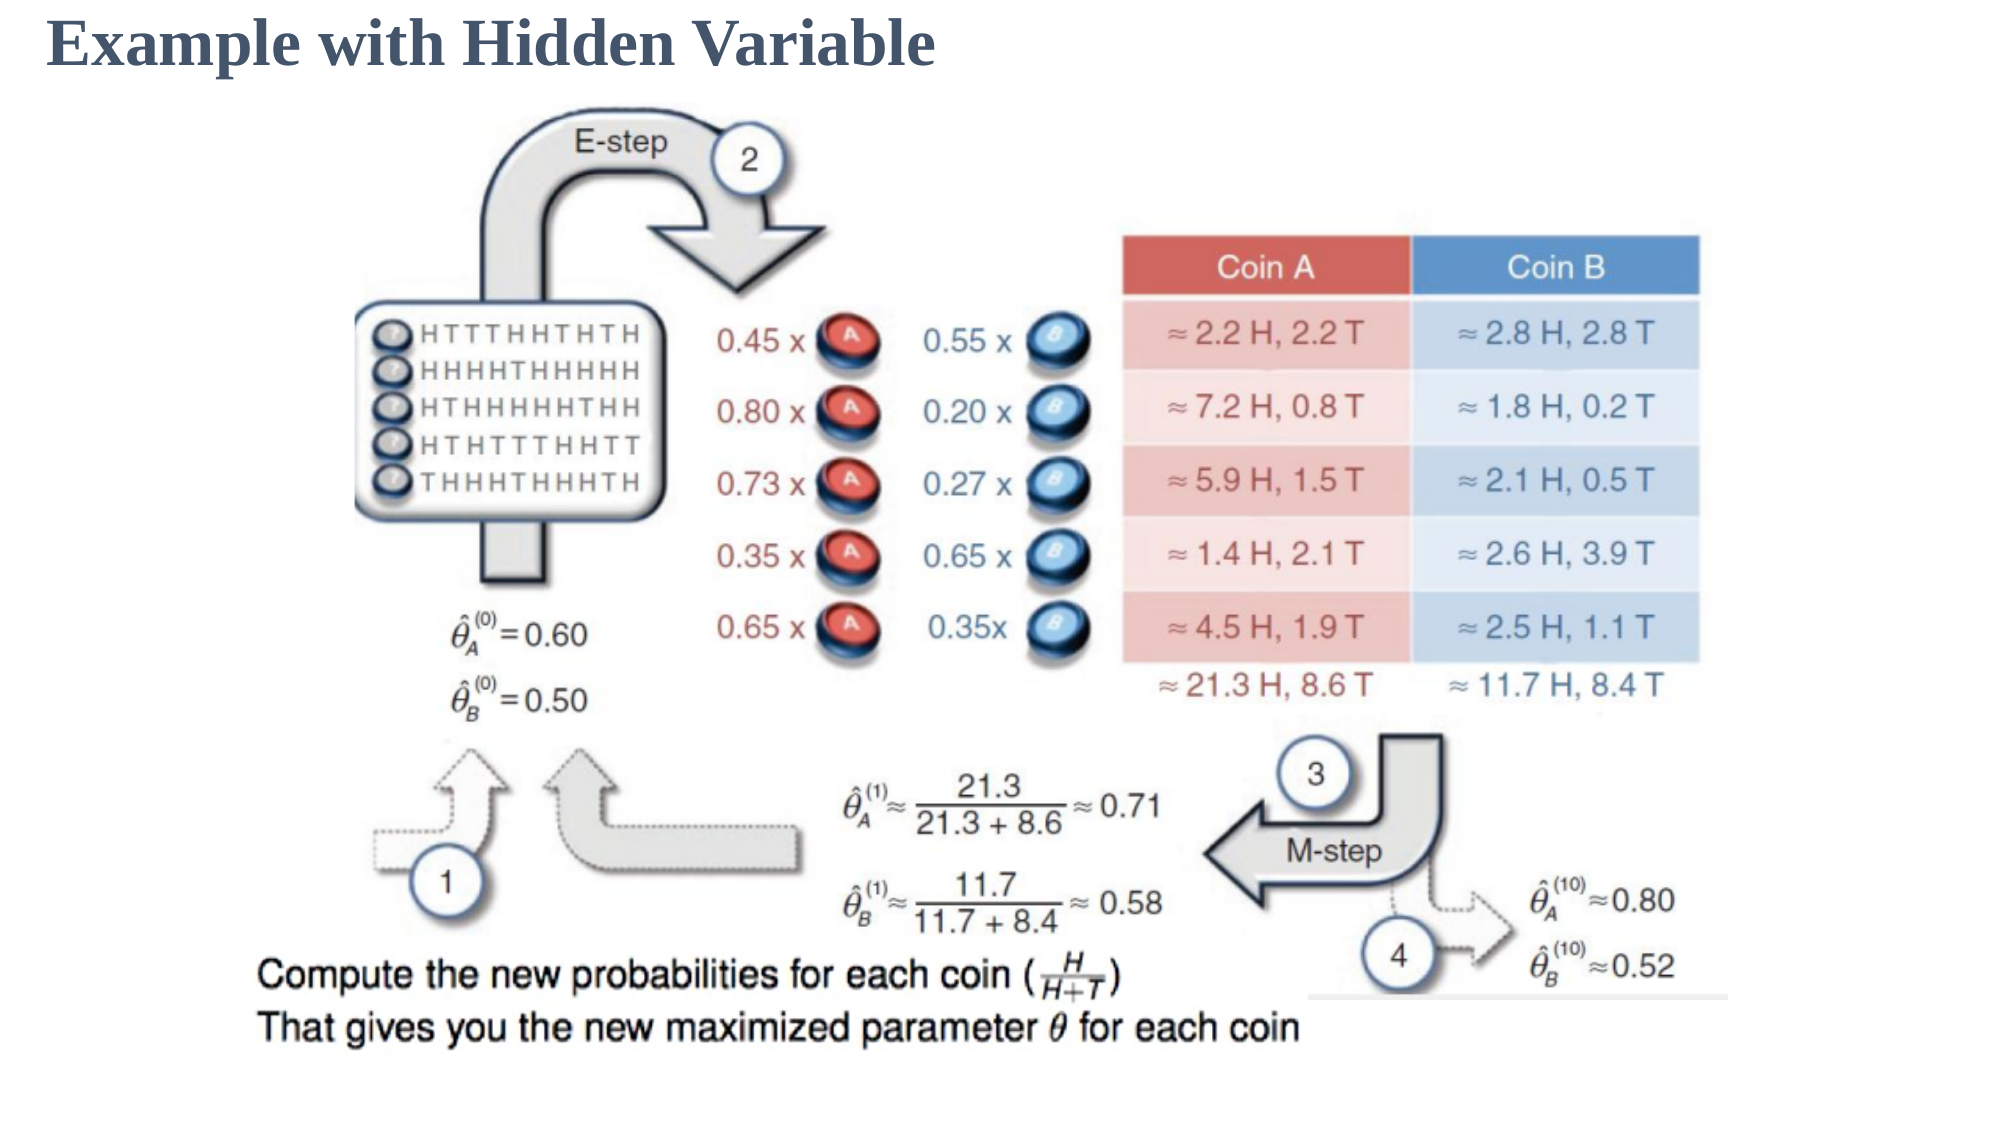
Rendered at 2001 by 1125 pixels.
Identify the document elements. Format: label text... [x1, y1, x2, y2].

picture [241, 102, 1728, 1066]
title Example with Hidden Variable [31, 0, 1757, 88]
